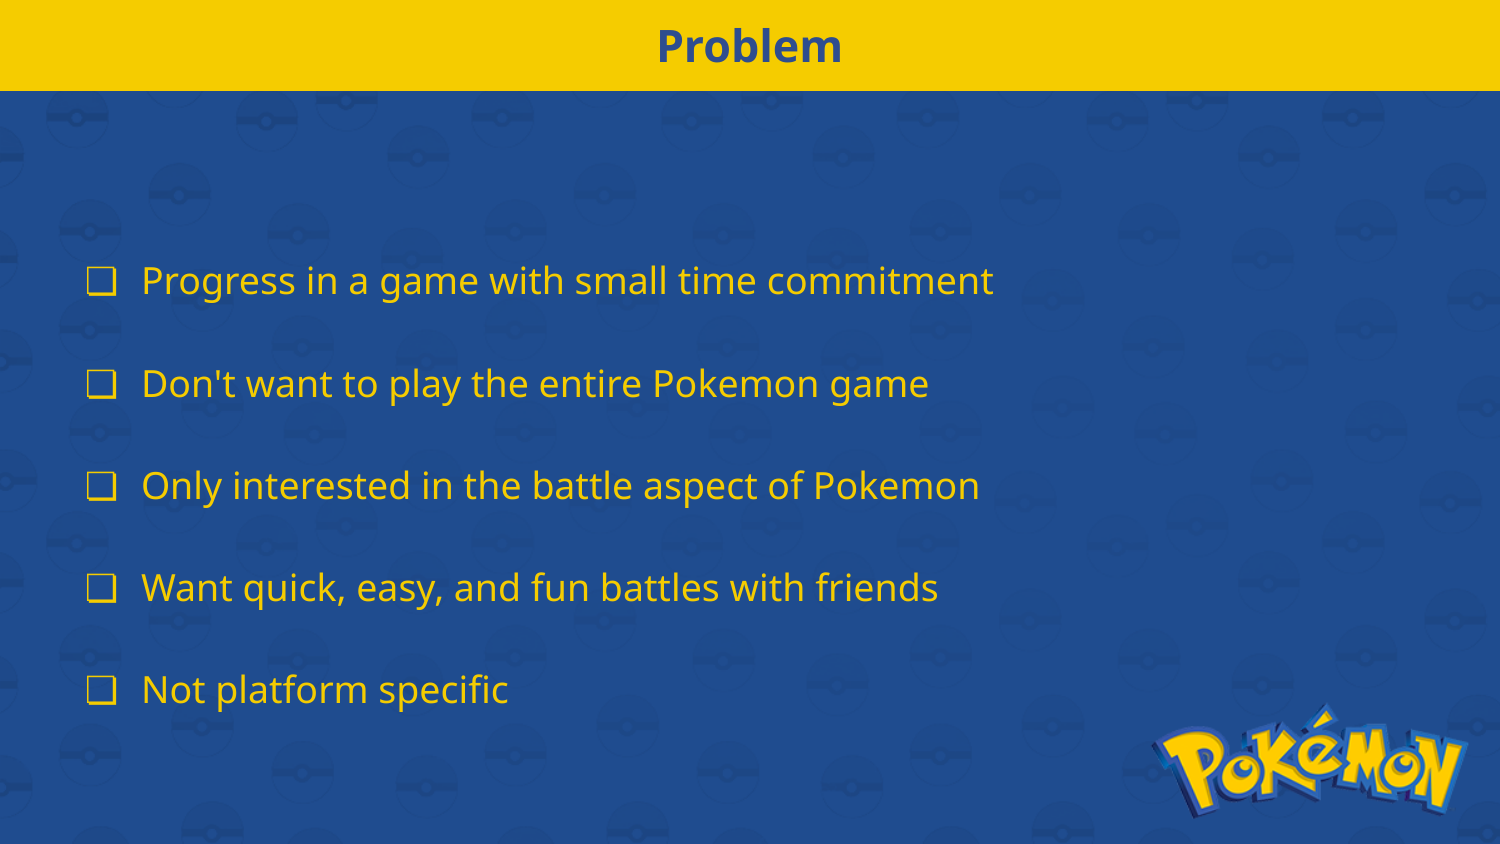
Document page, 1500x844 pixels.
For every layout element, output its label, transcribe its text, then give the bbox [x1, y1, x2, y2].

title Problem [0, 0, 1500, 91]
picture [0, 91, 1500, 844]
list Progress in a game with small time commitment Don't want to play the entire Pokemon game Only interested in the battle aspect of Pokemon Want quick, easy, and fun battles with friends Not platform specific [51, 189, 1449, 750]
